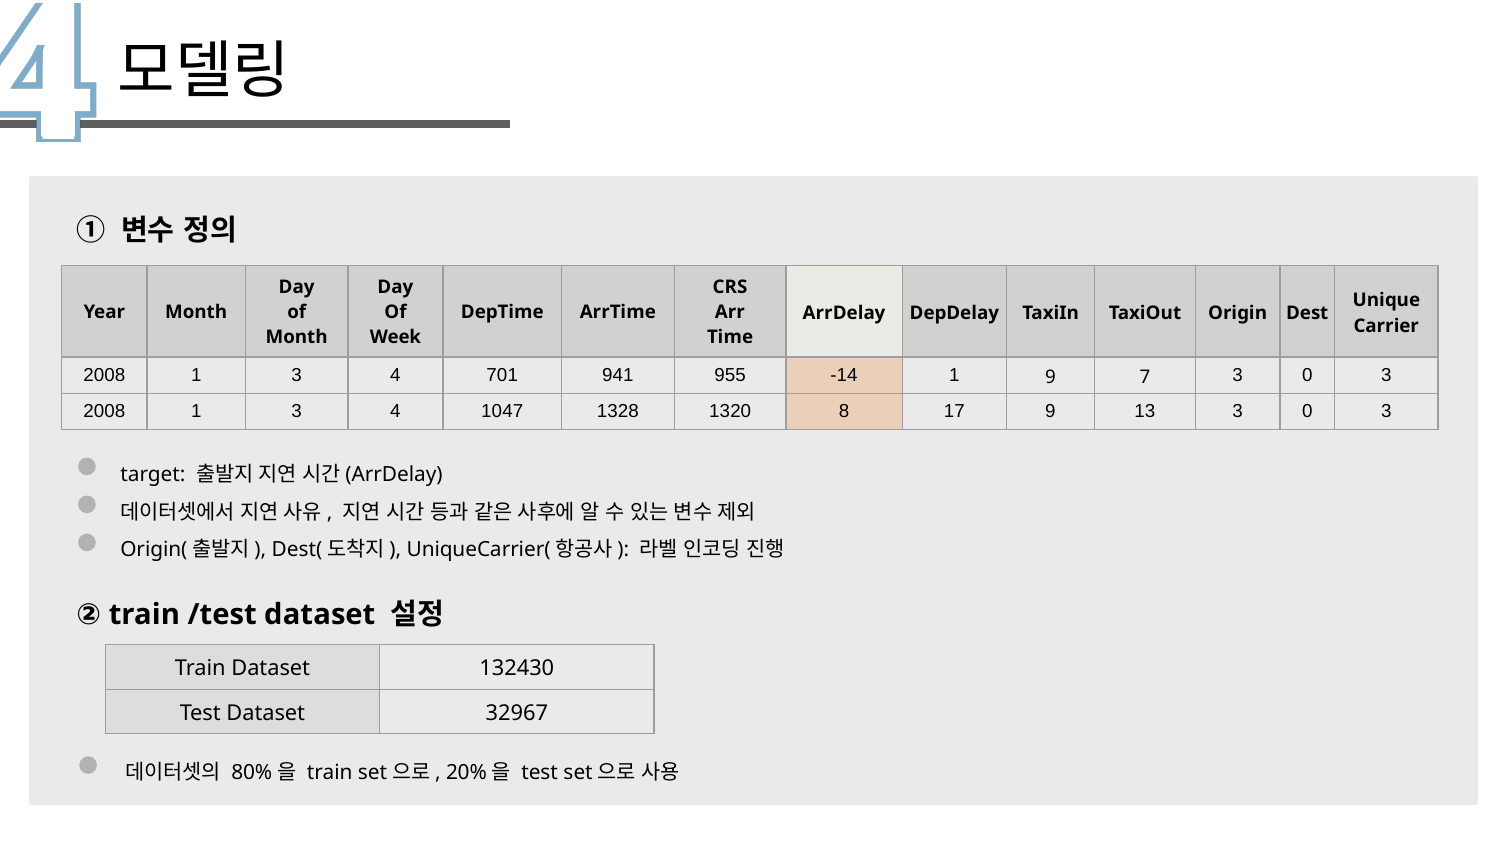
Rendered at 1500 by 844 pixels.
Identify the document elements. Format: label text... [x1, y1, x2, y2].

text_box ① 변수 정의 [61, 195, 307, 248]
table_header Origin [1196, 266, 1279, 356]
table_cell 1 [148, 394, 245, 429]
table_header DepTime [444, 266, 561, 356]
table_header ArrDelay [787, 266, 902, 356]
table_cell 3 [1196, 358, 1279, 393]
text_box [61, 579, 787, 842]
table_cell -14 [787, 358, 902, 393]
table_header TaxiIn [1007, 266, 1094, 356]
table_cell 701 [444, 358, 561, 393]
text_box [78, 533, 96, 552]
table_header Unique Carrier [1335, 266, 1437, 356]
table_cell 3 [1196, 394, 1279, 429]
text_box [78, 457, 96, 476]
table_cell 3 [1335, 358, 1437, 393]
table_cell 9 [1007, 358, 1094, 393]
table_cell 13 [1095, 394, 1195, 429]
table_cell 3 [1335, 394, 1437, 429]
table_cell 0 [1281, 358, 1334, 393]
table_header ArrTime [562, 266, 674, 356]
table_cell 941 [562, 358, 674, 393]
table_cell 2008 [62, 394, 146, 429]
table_cell 1047 [444, 394, 561, 429]
table_header DepDelay [903, 266, 1006, 356]
text_box [29, 176, 1478, 805]
table_cell 1 [903, 358, 1006, 393]
table_cell 0 [1281, 394, 1334, 429]
table_cell 2008 [62, 358, 146, 393]
table_cell 9 [1007, 394, 1094, 429]
text_box target: 출발지 지연 시간(ArrDelay) 데이터셋에서 지연 사유, 지연 시간 등과 같은 사후에 알 수 있는 변수 제외 Origin(출발지), Dest(도착지), UniqueCarrier(항공사): 라벨 인코딩 진행 [105, 433, 1002, 544]
table_header Month [148, 266, 245, 356]
title 모델링 [129, 14, 433, 100]
table_cell 3 [246, 358, 347, 393]
table_header CRS Arr Time [675, 266, 785, 356]
picture [0, 3, 511, 142]
table_cell 955 [675, 358, 785, 393]
table_cell 1320 [675, 394, 785, 429]
table_cell 4 [349, 358, 442, 393]
table_header Day of Month [246, 266, 347, 356]
table_cell 3 [246, 394, 347, 429]
table_header Year [62, 266, 146, 356]
table_header Day Of Week [349, 266, 442, 356]
table_cell 1 [148, 358, 245, 393]
table_header Dest [1281, 266, 1334, 356]
table_cell 17 [903, 394, 1006, 429]
text_box [78, 495, 96, 514]
table_cell 7 [1095, 358, 1195, 393]
table_cell 4 [349, 394, 442, 429]
table_cell 1328 [562, 394, 674, 429]
table_cell 8 [787, 394, 902, 429]
table_header TaxiOut [1095, 266, 1195, 356]
